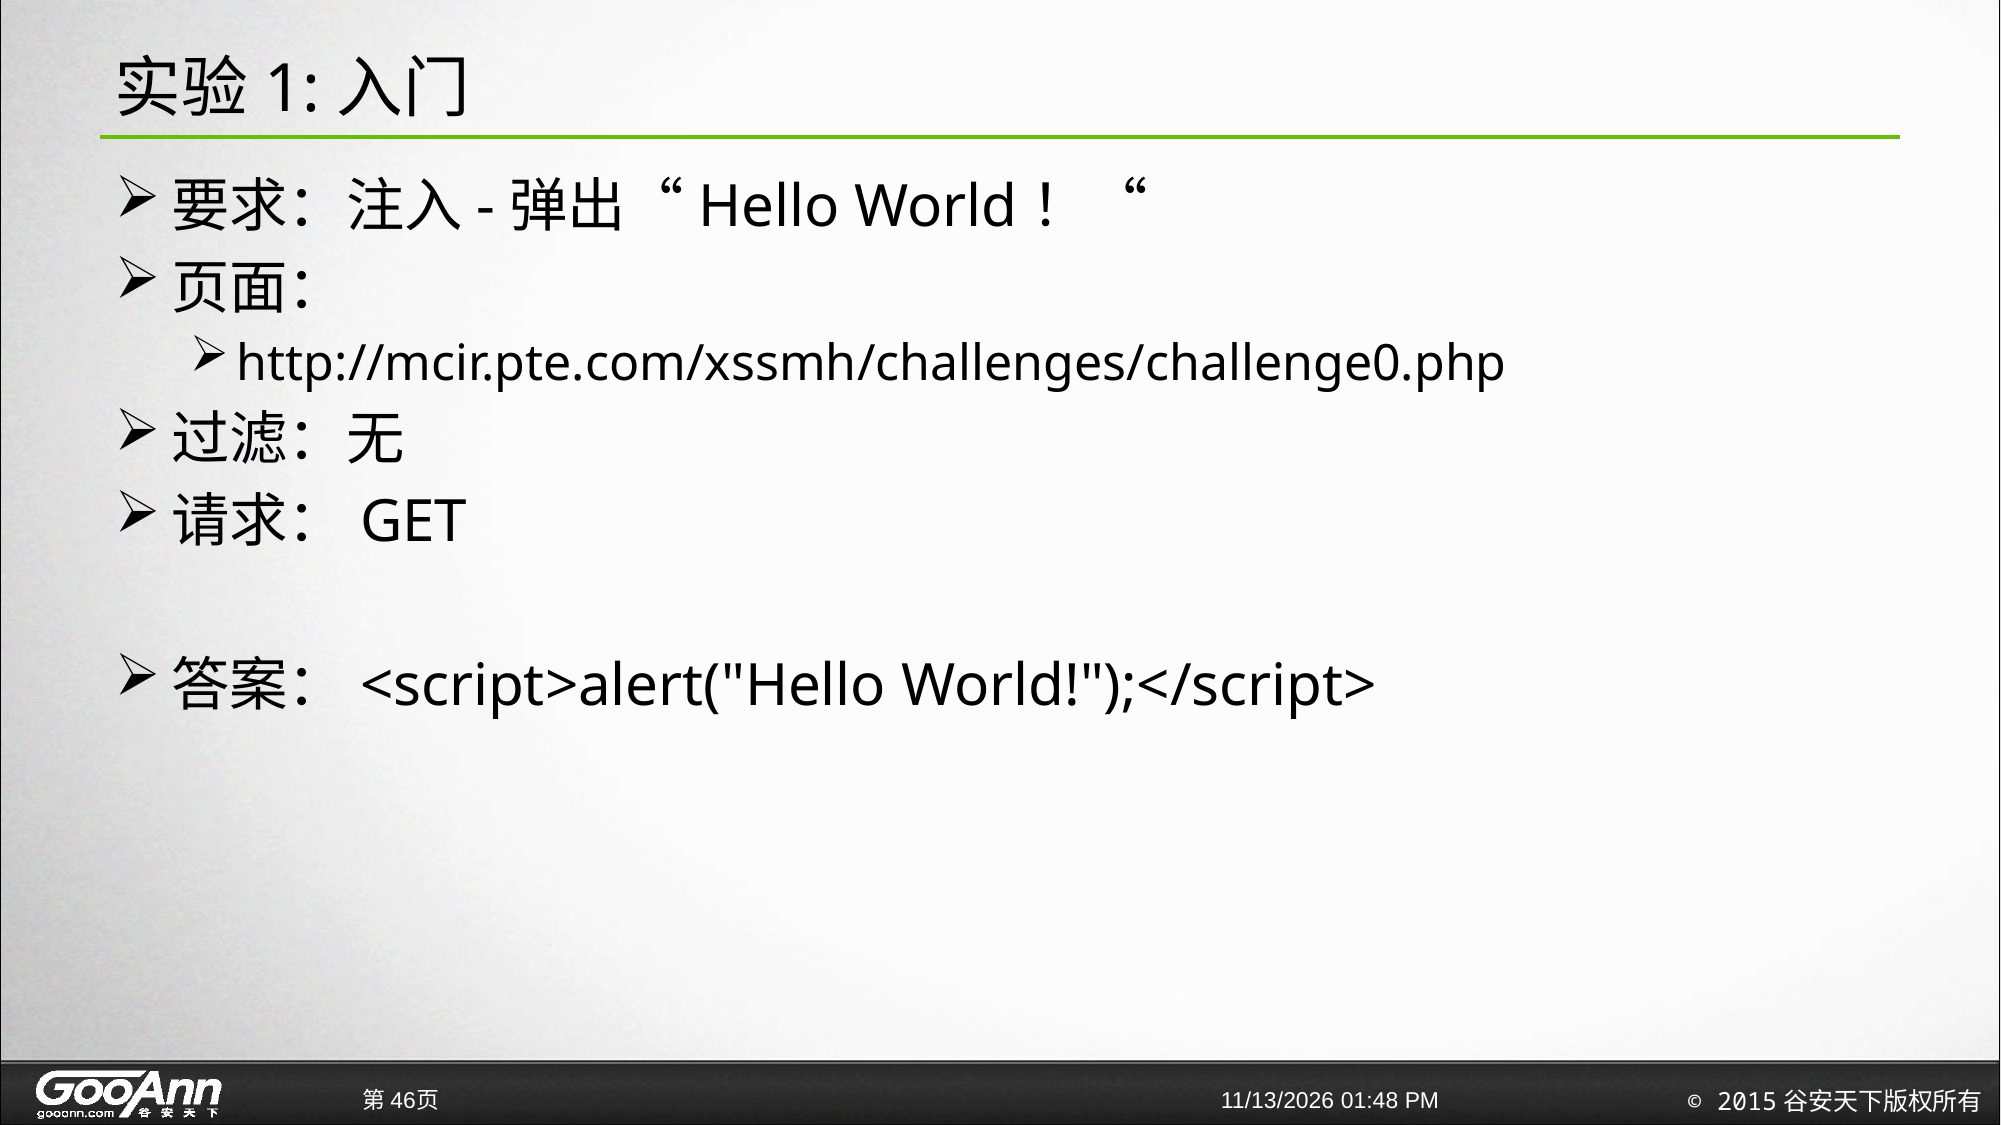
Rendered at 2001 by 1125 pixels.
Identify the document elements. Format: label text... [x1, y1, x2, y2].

picture [0, 0, 2001, 1125]
list 要求：注入-弹出“Hello World！“ 页面： http://mcir.pte.com/xssmh/challenges/challenge0.php 过滤：无 请求：GET 答案：<script>alert("Hello World!");</script> [99, 160, 1900, 1005]
title 实验1:入门 [99, 45, 1900, 126]
